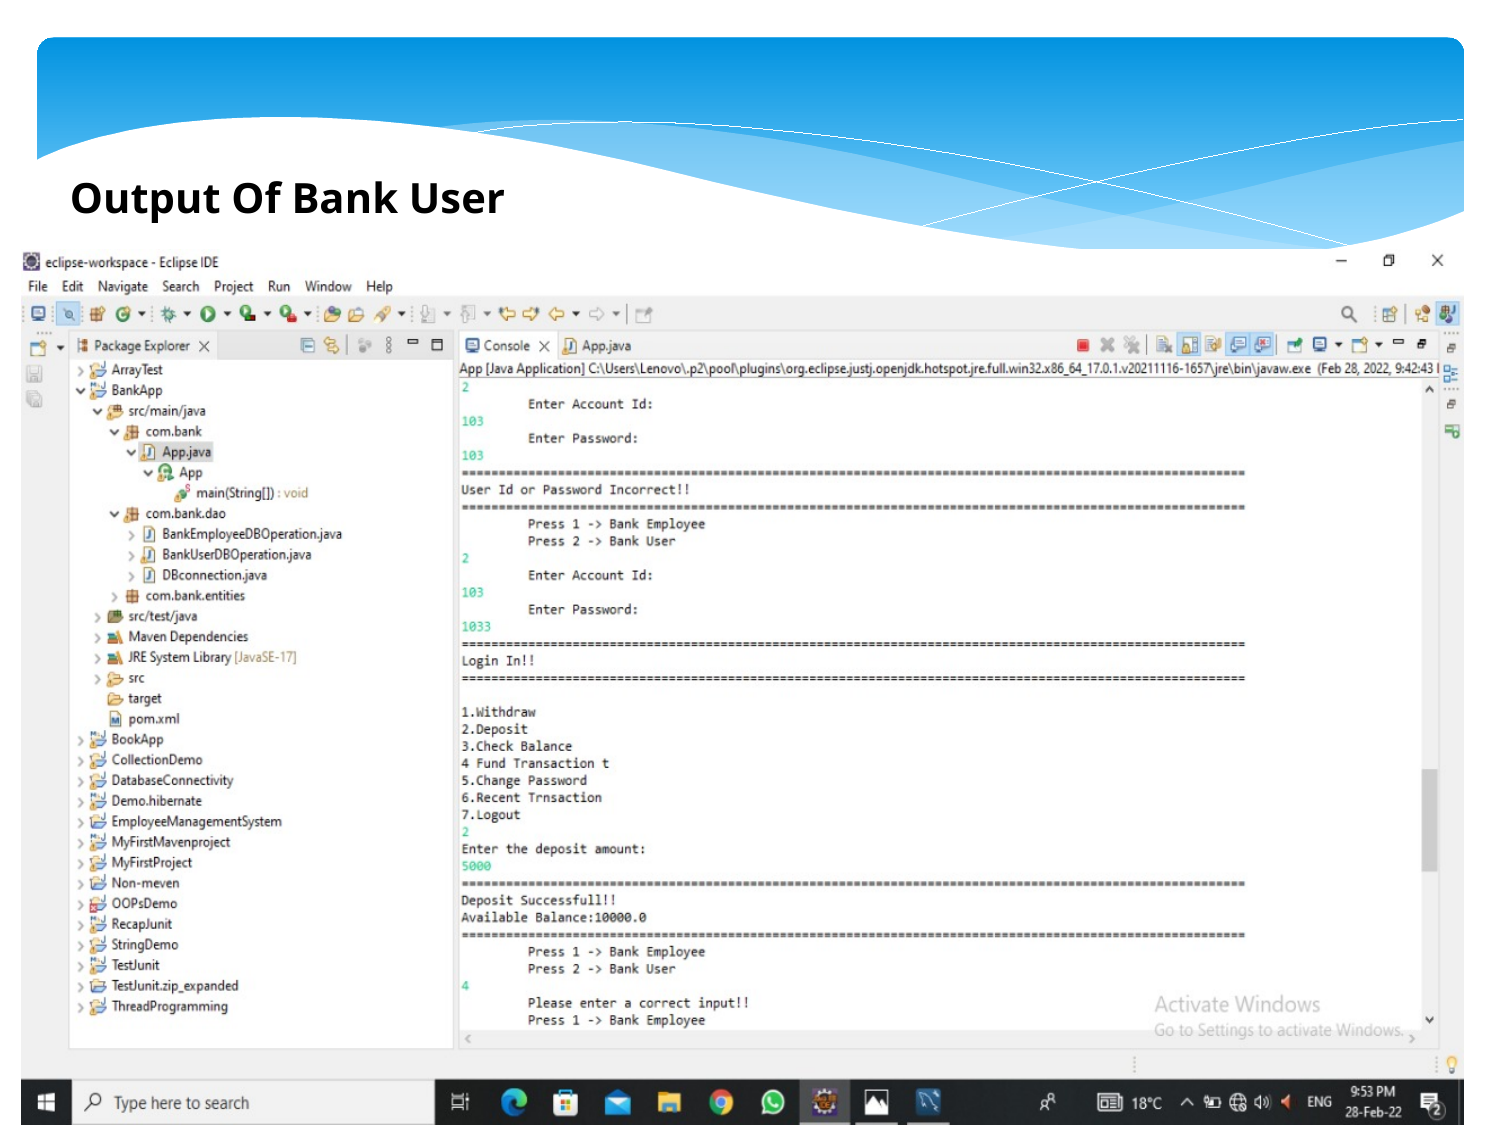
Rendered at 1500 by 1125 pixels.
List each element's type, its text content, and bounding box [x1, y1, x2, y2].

picture [21, 249, 1464, 1125]
text_box Output Of Bank User [55, 164, 718, 230]
